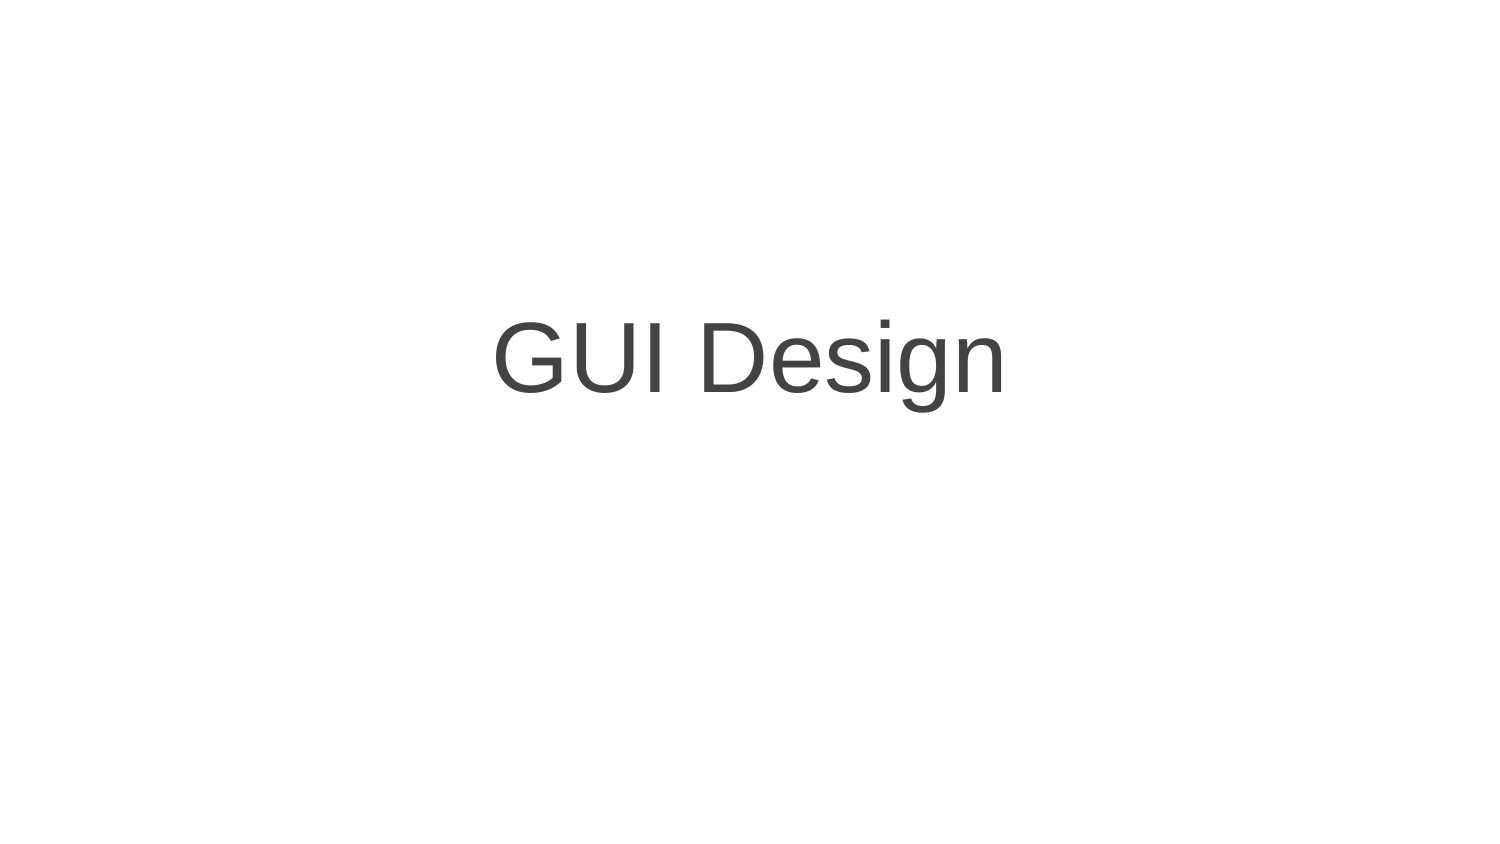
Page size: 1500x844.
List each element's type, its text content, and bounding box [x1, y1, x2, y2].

title GUI Design [227, 16, 1273, 688]
